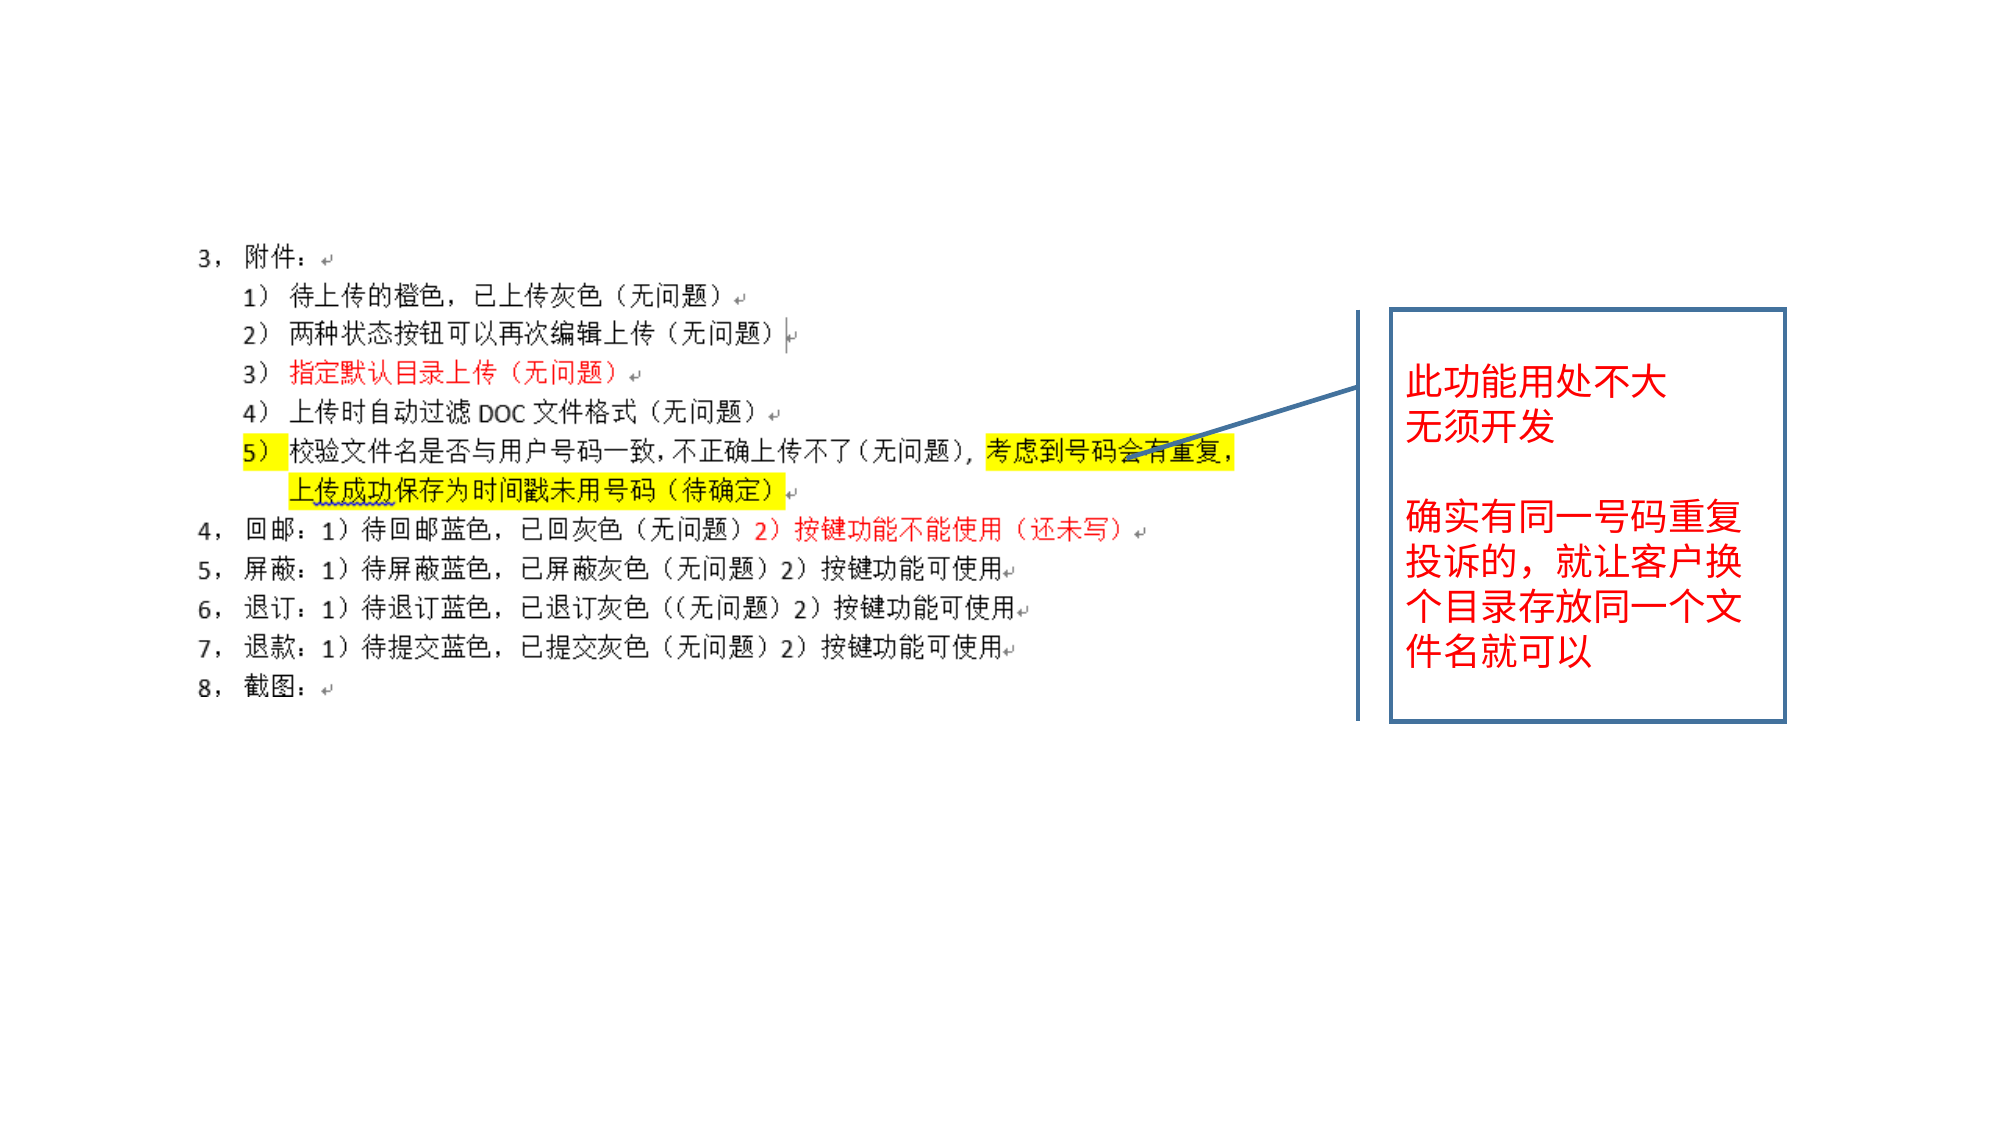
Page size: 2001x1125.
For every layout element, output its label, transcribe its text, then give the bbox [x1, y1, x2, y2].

text_box 此功能用处不大 无须开发 确实有同一号码重复投诉的，就让客户换个目录存放同一个文件名就可以 [1390, 309, 1786, 722]
picture [123, 236, 1391, 697]
